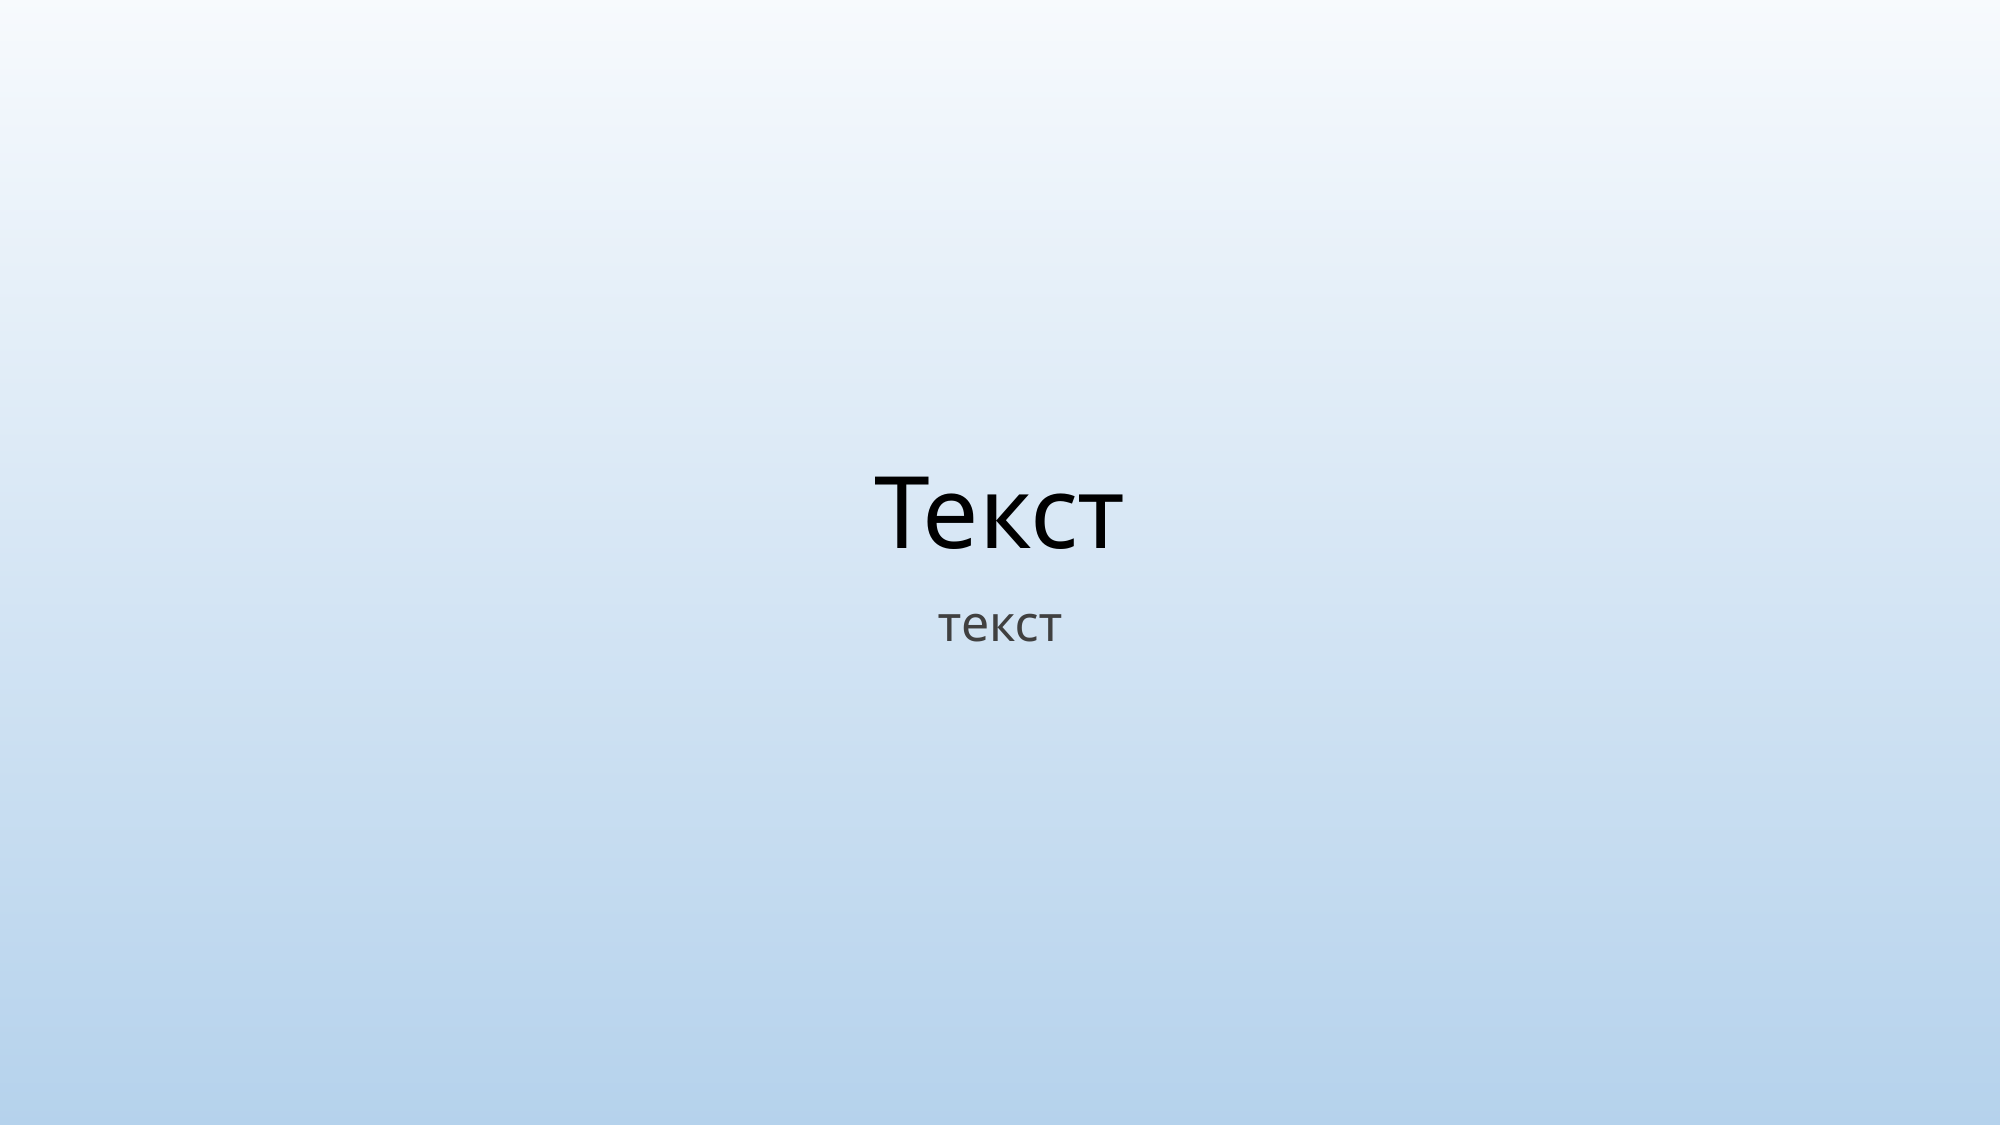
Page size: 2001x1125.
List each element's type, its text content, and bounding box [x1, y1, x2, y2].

title Текст [249, 217, 1750, 576]
subtitle текст [249, 590, 1750, 863]
